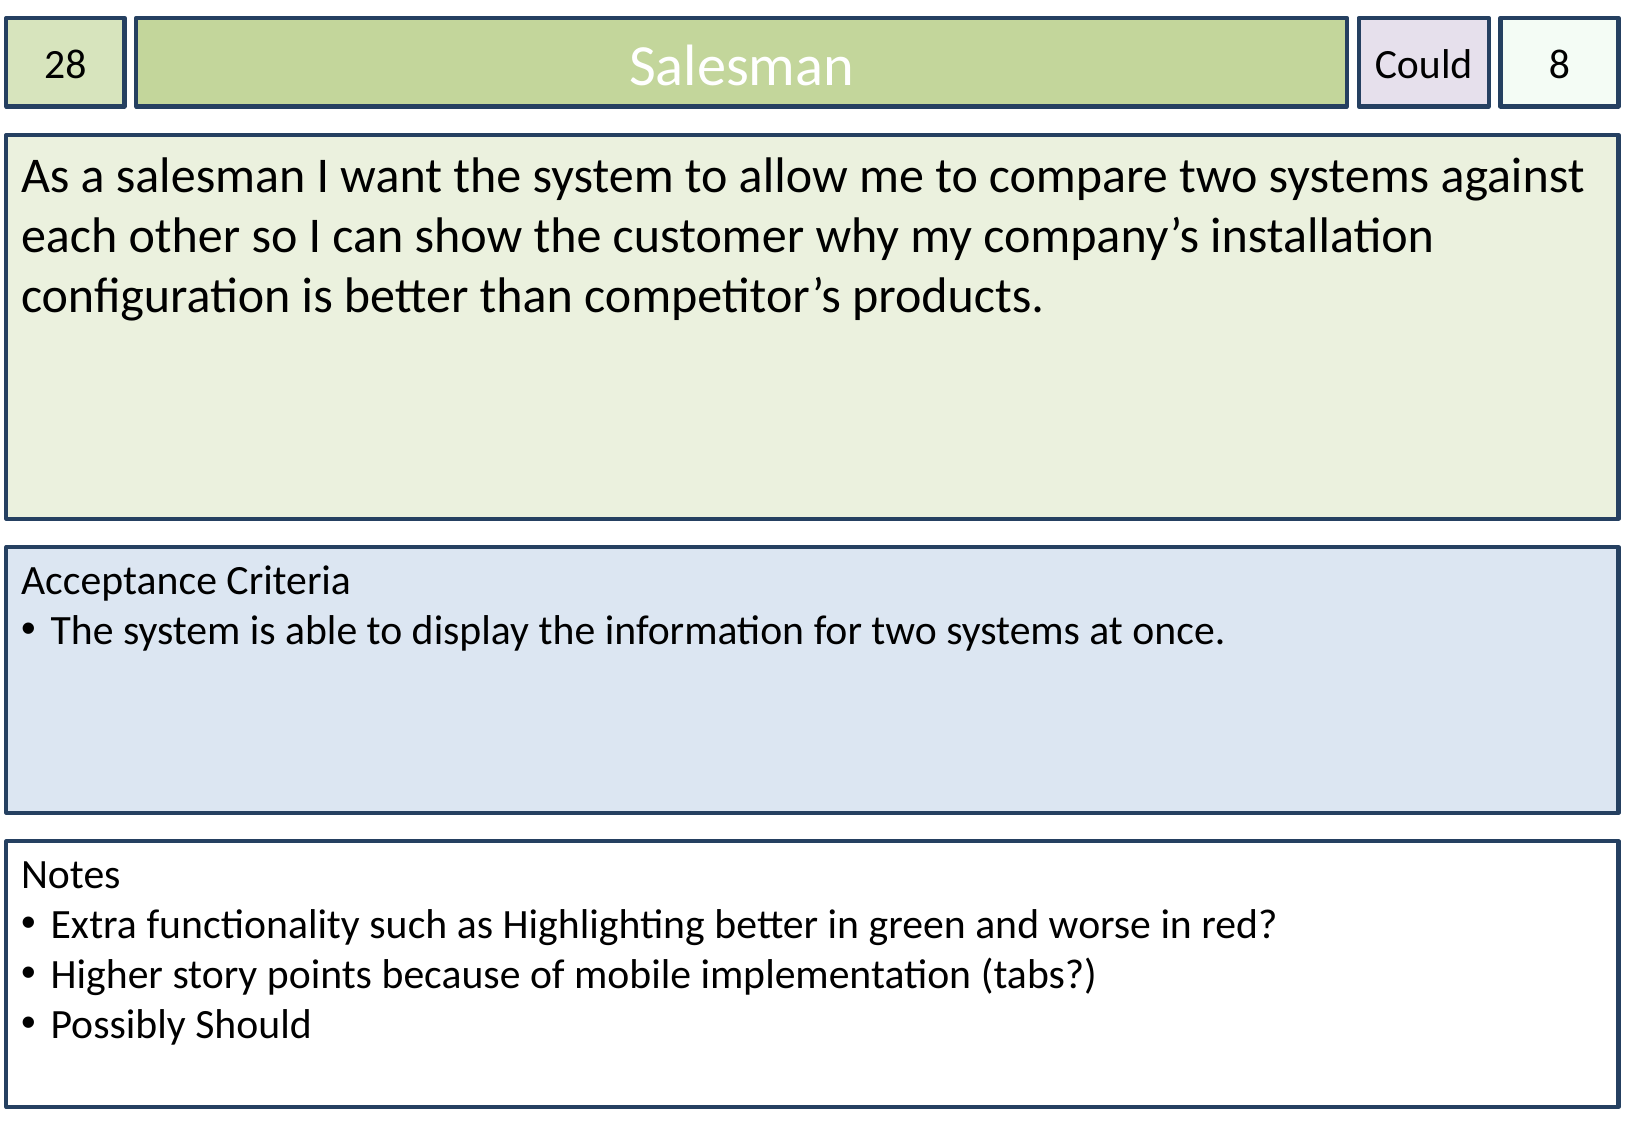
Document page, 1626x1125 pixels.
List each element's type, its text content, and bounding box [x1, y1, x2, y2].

text_box Acceptance Criteria The system is able to display the information for two systems at once. [4, 545, 1621, 815]
text_box 28 [4, 16, 127, 109]
text_box As a salesman I want the system to allow me to compare two systems against each other so I can show the customer why my company’s installation configuration is better than competitor’s products. [4, 133, 1621, 521]
text_box Salesman [134, 16, 1349, 109]
text_box 8 [1498, 16, 1621, 109]
text_box Could [1357, 16, 1491, 109]
text_box Notes Extra functionality such as Highlighting better in green and worse in red? Higher story points because of mobile implementation (tabs?) Possibly Should [4, 839, 1621, 1109]
